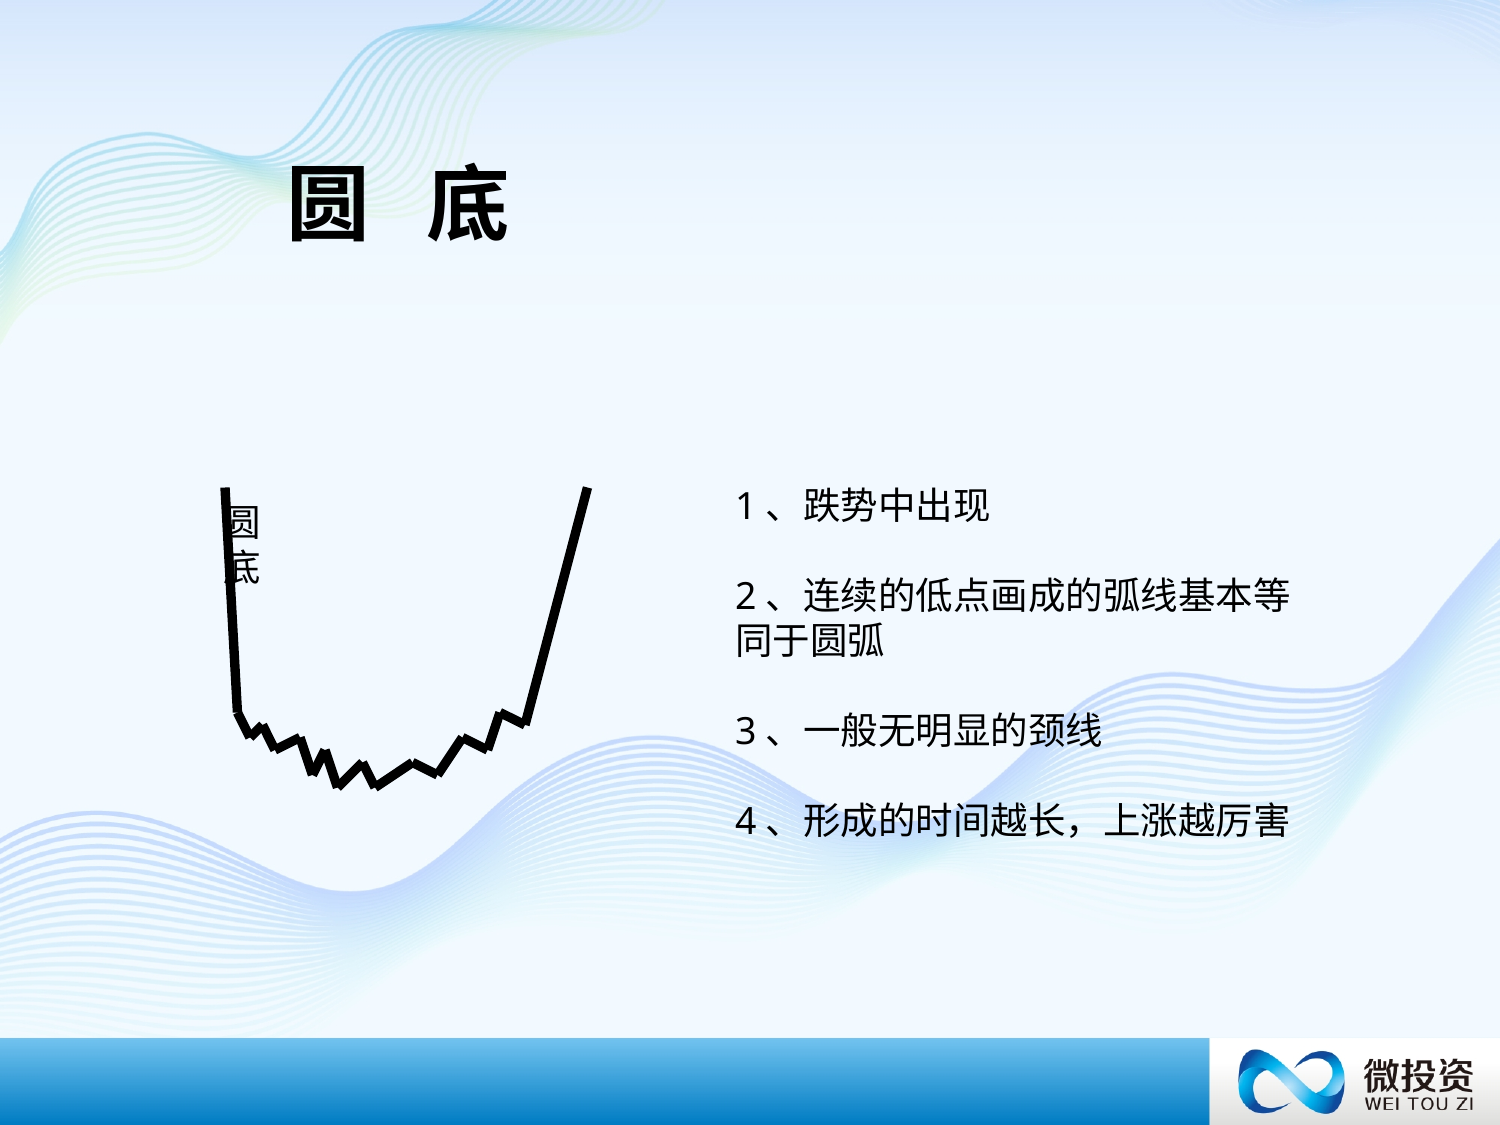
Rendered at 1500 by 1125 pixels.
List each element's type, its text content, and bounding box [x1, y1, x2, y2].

text_box 圆底 [209, 491, 240, 597]
text_box 圆 底 [271, 143, 525, 259]
text_box 1、跌势中出现 2、连续的低点画成的弧线基本等 同于圆弧 3、一般无明显的颈线 4、形成的时间越长，上涨越厉害 [720, 474, 1306, 895]
picture [0, 0, 1500, 1125]
